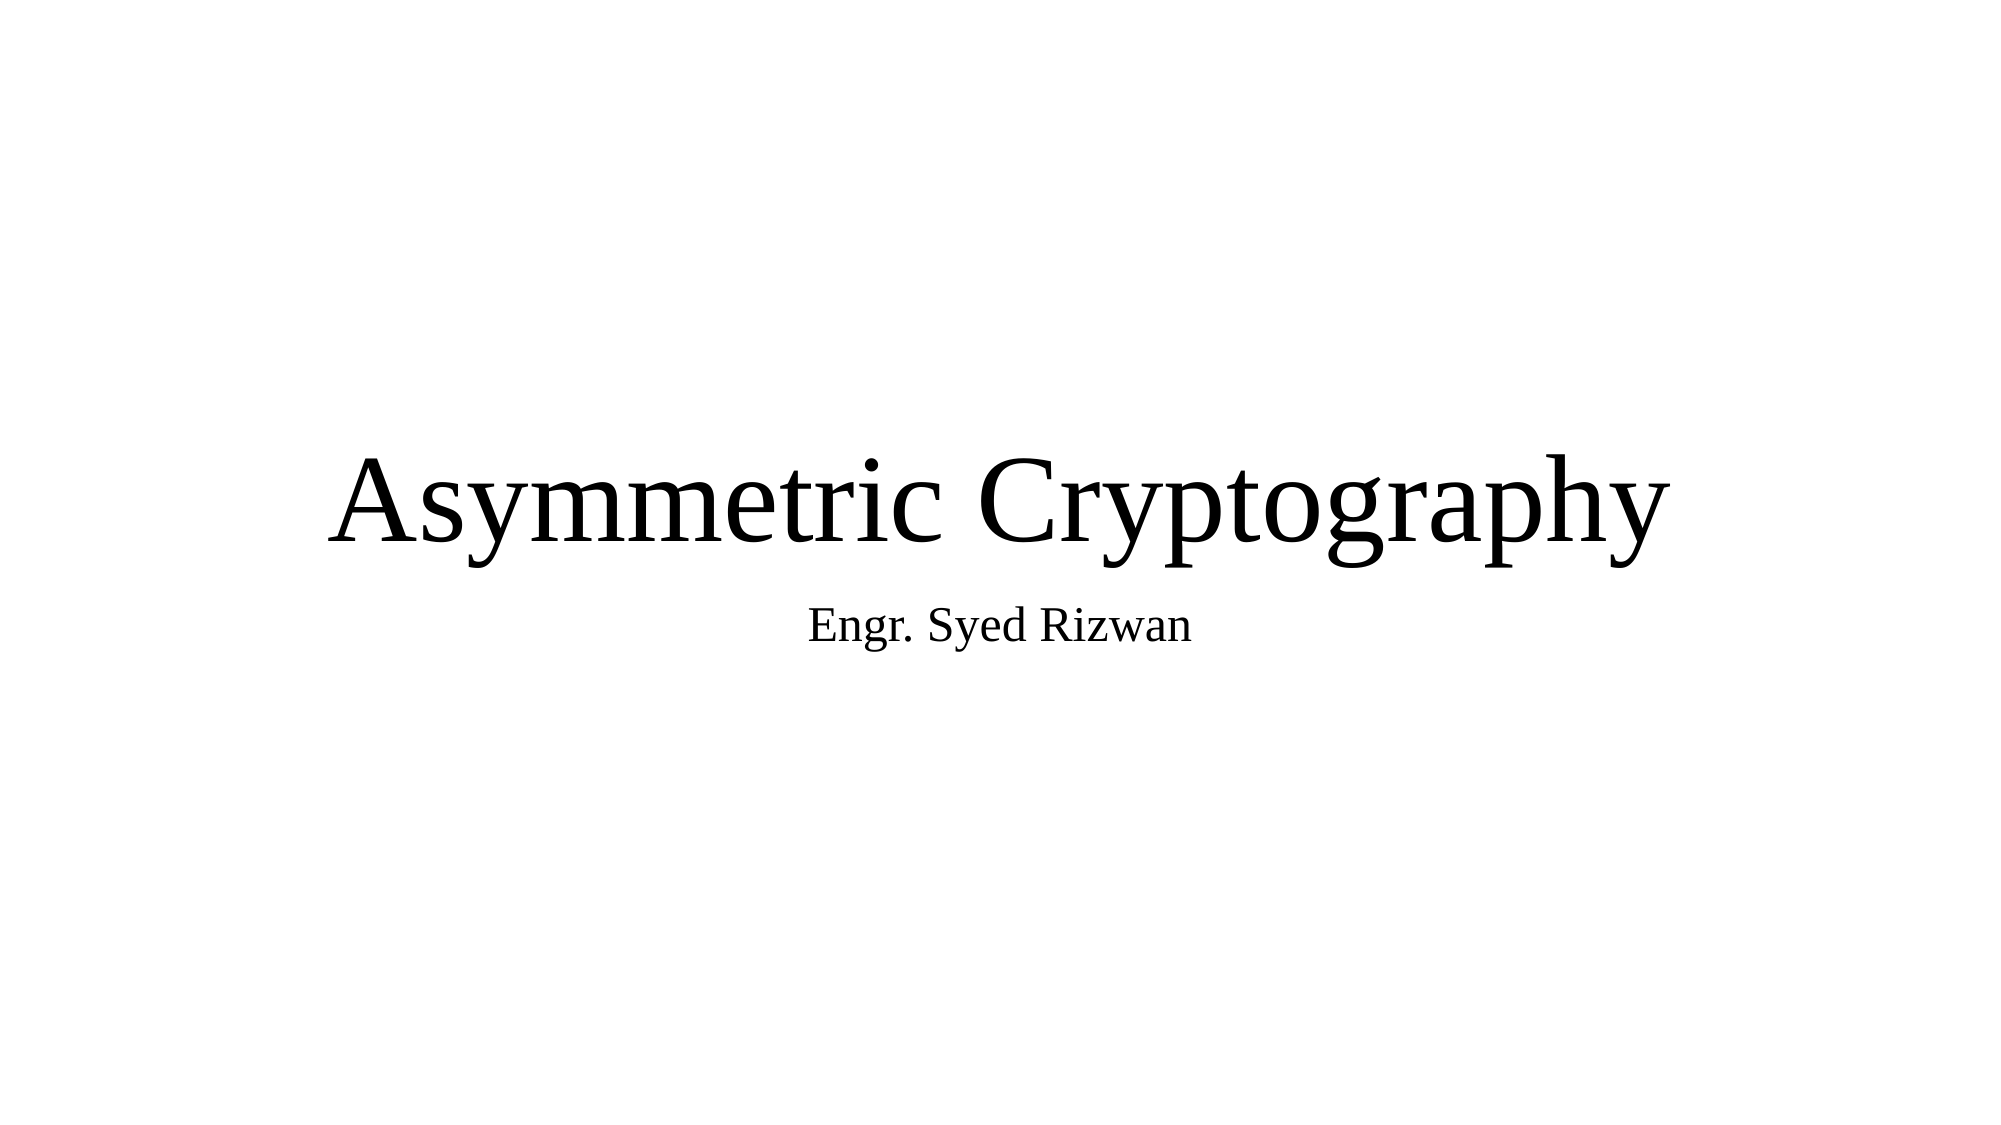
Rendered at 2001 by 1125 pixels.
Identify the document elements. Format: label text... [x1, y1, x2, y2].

subtitle Engr. Syed Rizwan [249, 590, 1750, 863]
title Asymmetric Cryptography [249, 184, 1750, 576]
